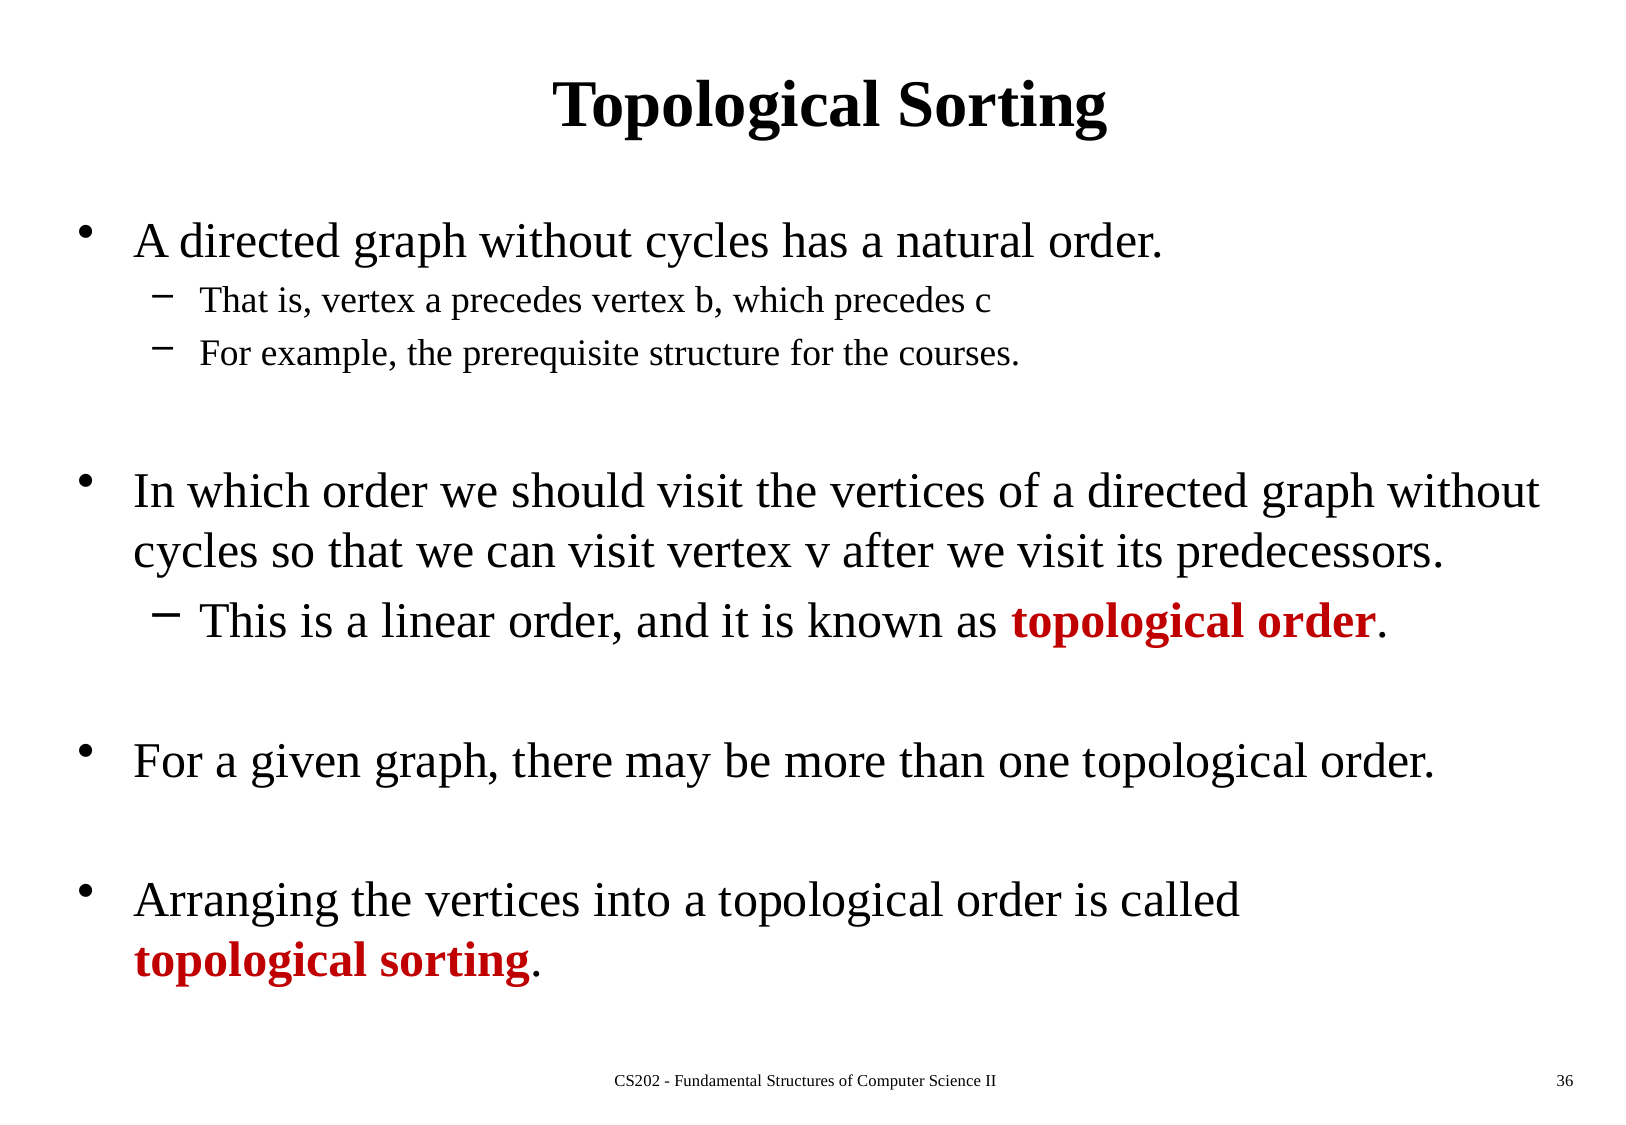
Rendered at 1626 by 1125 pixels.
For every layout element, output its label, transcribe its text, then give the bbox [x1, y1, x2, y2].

footer CS202 - Fundamental Structures of Computer Science II [500, 1062, 1111, 1101]
title Topological Sorting [62, 24, 1600, 175]
slide_number 36 [1249, 1062, 1589, 1101]
list A directed graph without cycles has a natural order. That is, vertex a precedes vertex b, which precedes c For example, the prerequisite structure for the courses. In which order we should visit the vertices of a directed graph without cycles so that we can visit vertex v after we visit its predecessors. This is a linear order, and it is known as topological order. For a given graph, there may be more than one topological order. Arranging the vertices into a topological order is called topological sorting. [62, 200, 1588, 1038]
